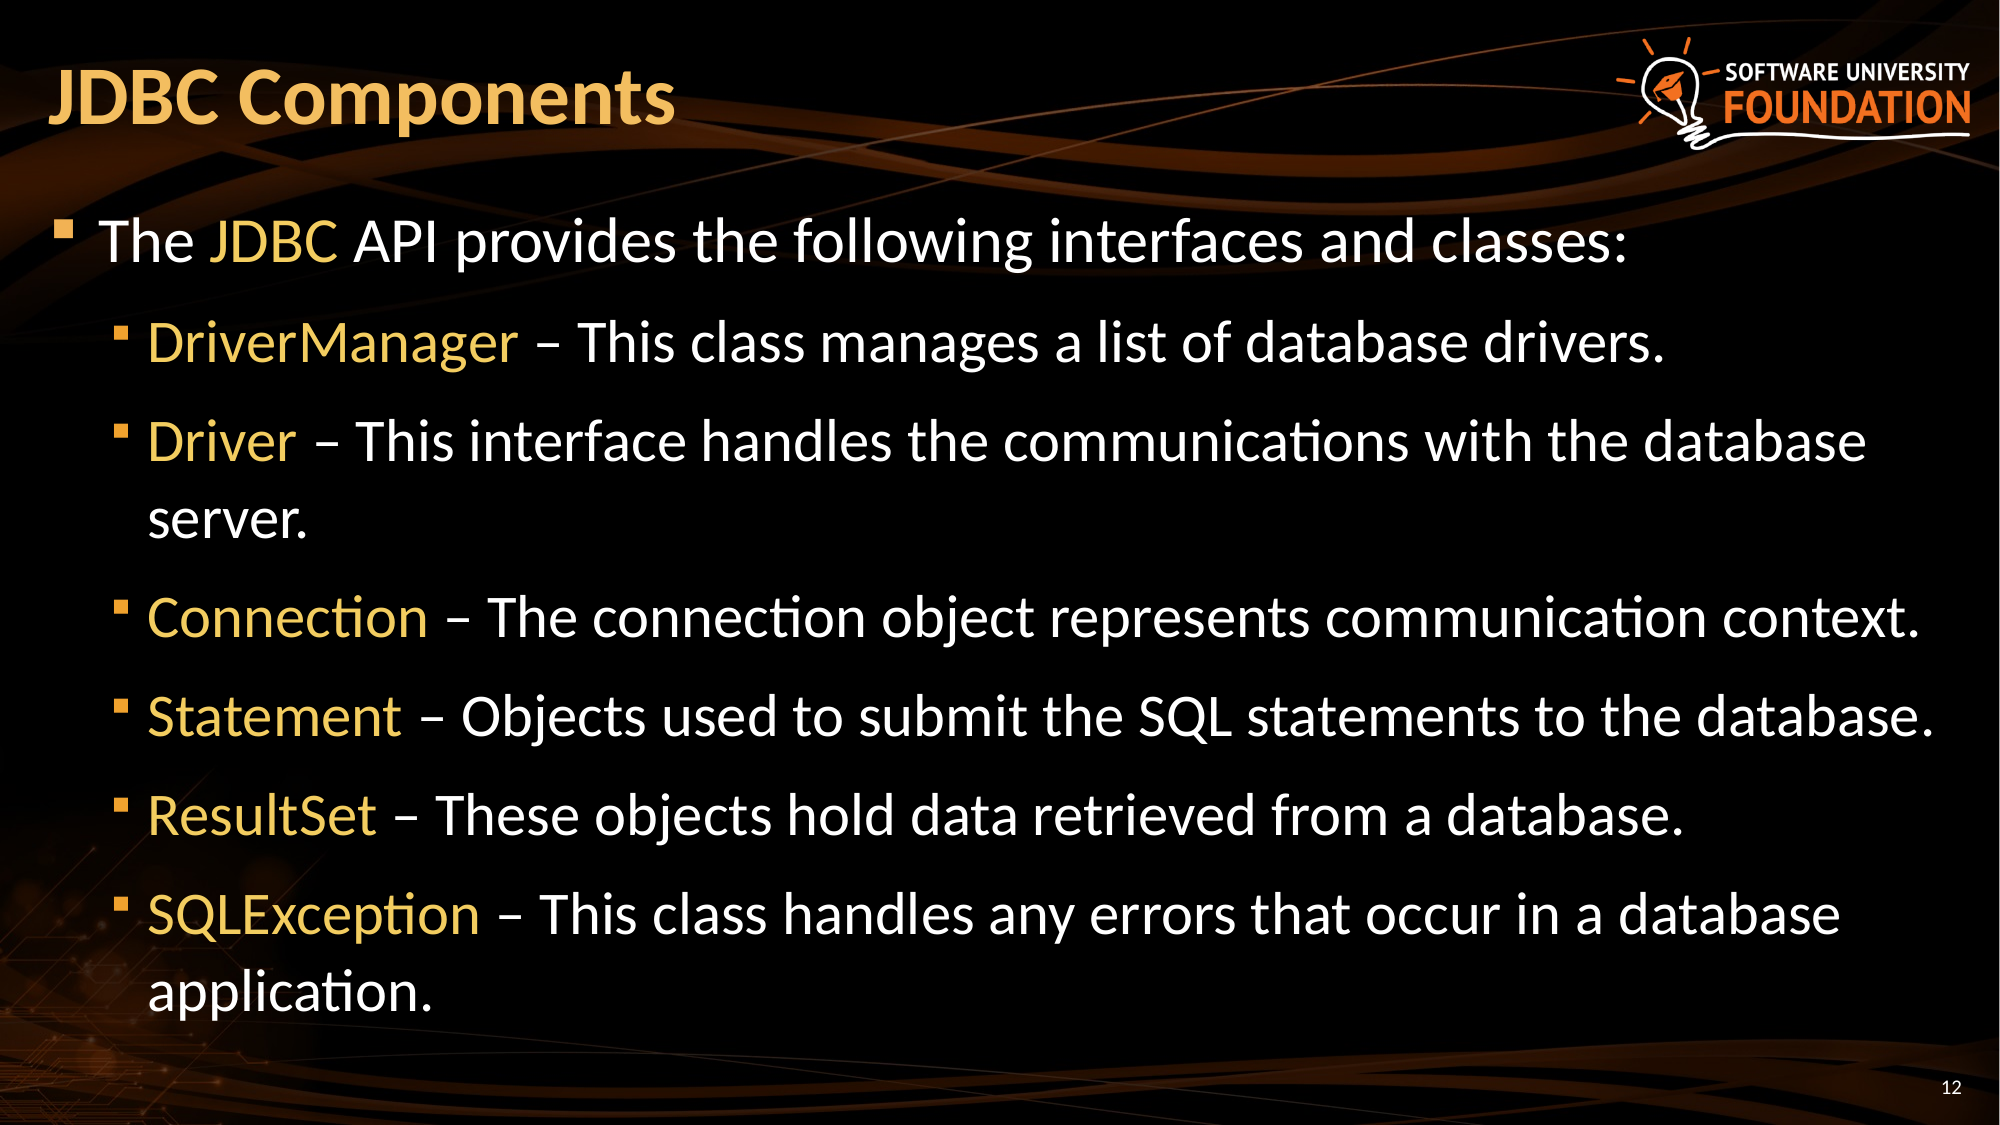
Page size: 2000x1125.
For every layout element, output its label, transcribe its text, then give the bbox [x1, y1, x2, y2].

picture [0, 0, 2000, 1125]
title JDBC Components [30, 6, 1602, 189]
list The JDBC API provides the following interfaces and classes: DriverManager – This class manages a list of database drivers. Driver – This interface handles the communications with the database server. Connection – The connection object represents communication context. Statement – Objects used to submit the SQL statements to the database. ResultSet – These objects hold data retrieved from a database. SQLException – This class handles any errors that occur in a database application. [31, 188, 1968, 1103]
